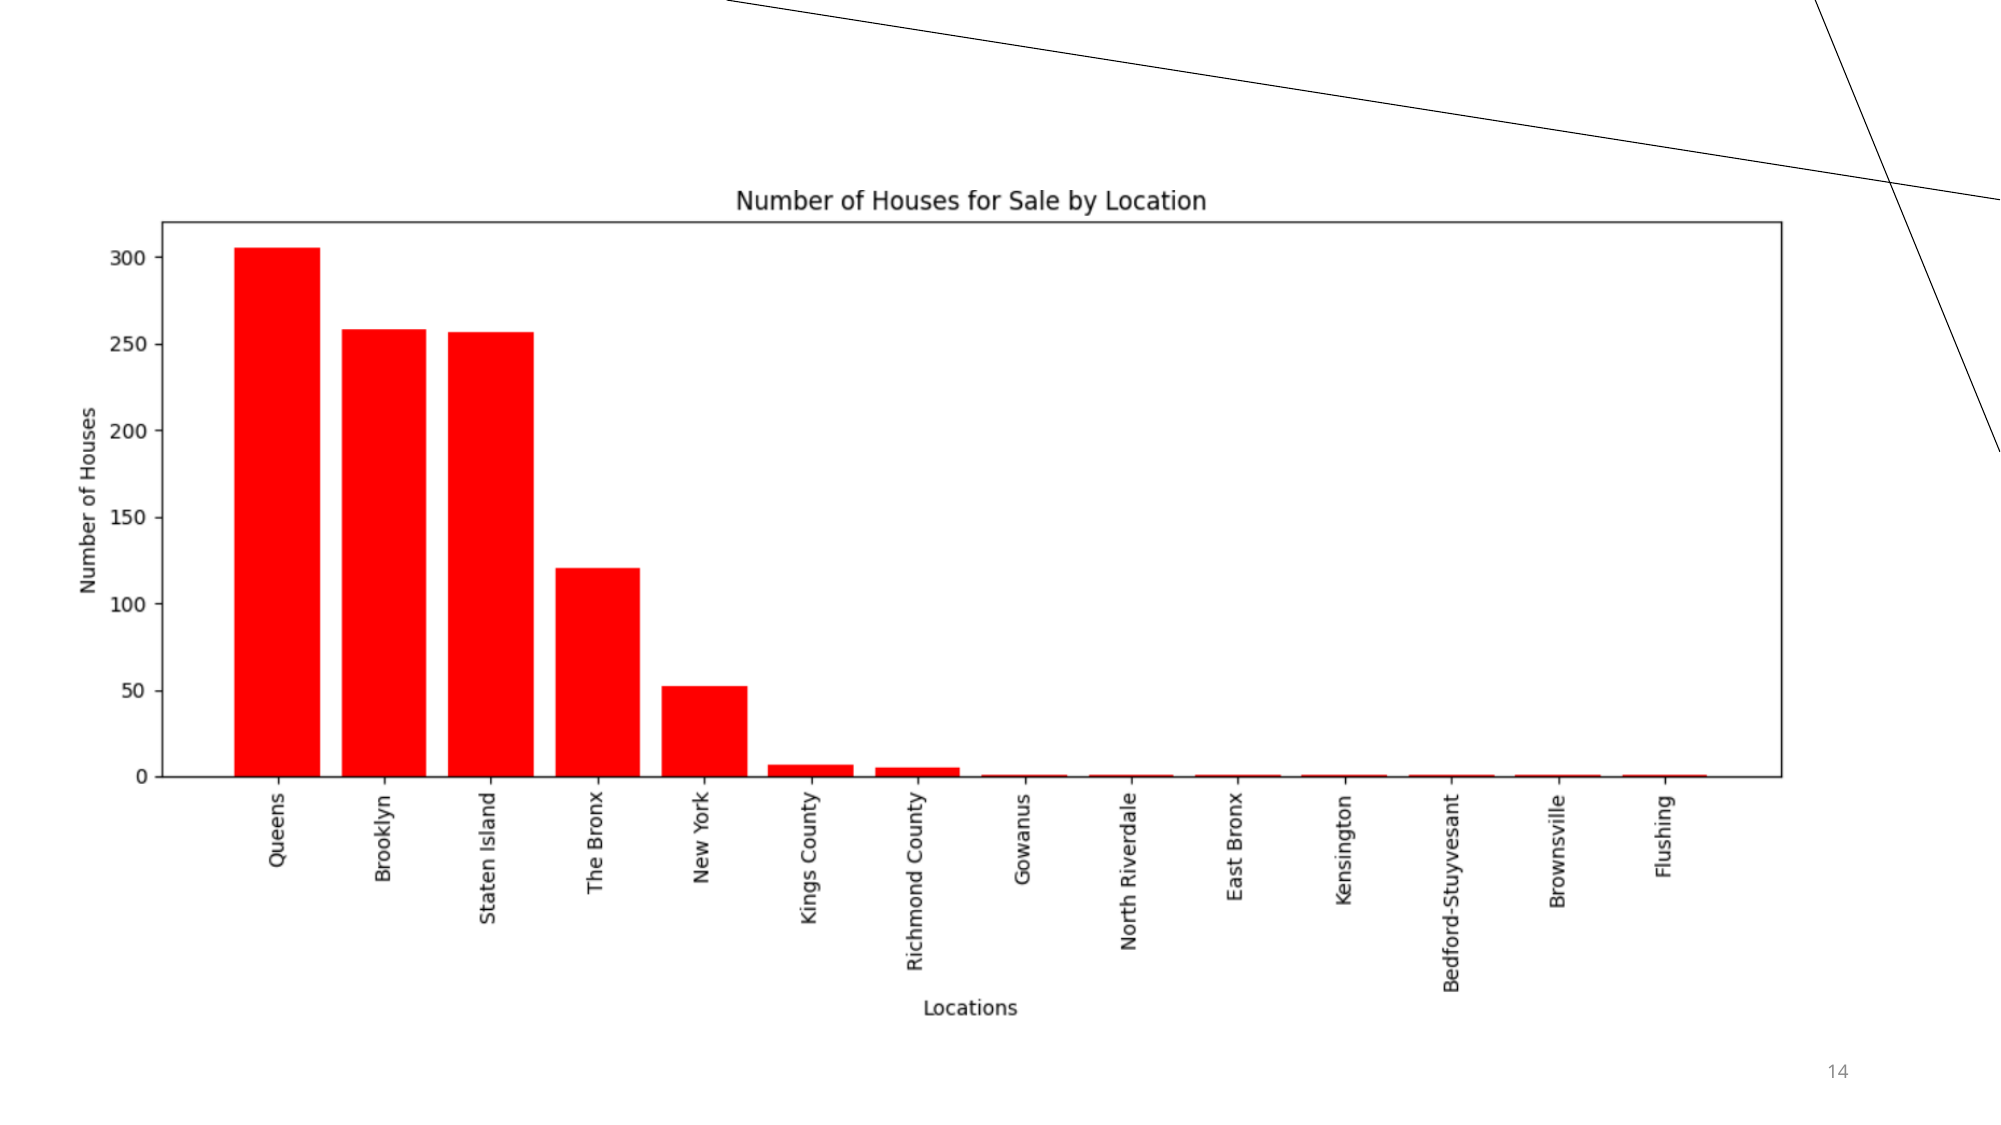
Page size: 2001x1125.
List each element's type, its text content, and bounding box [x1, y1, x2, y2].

picture [69, 190, 1835, 1033]
slide_number 14 [1701, 1042, 1864, 1103]
